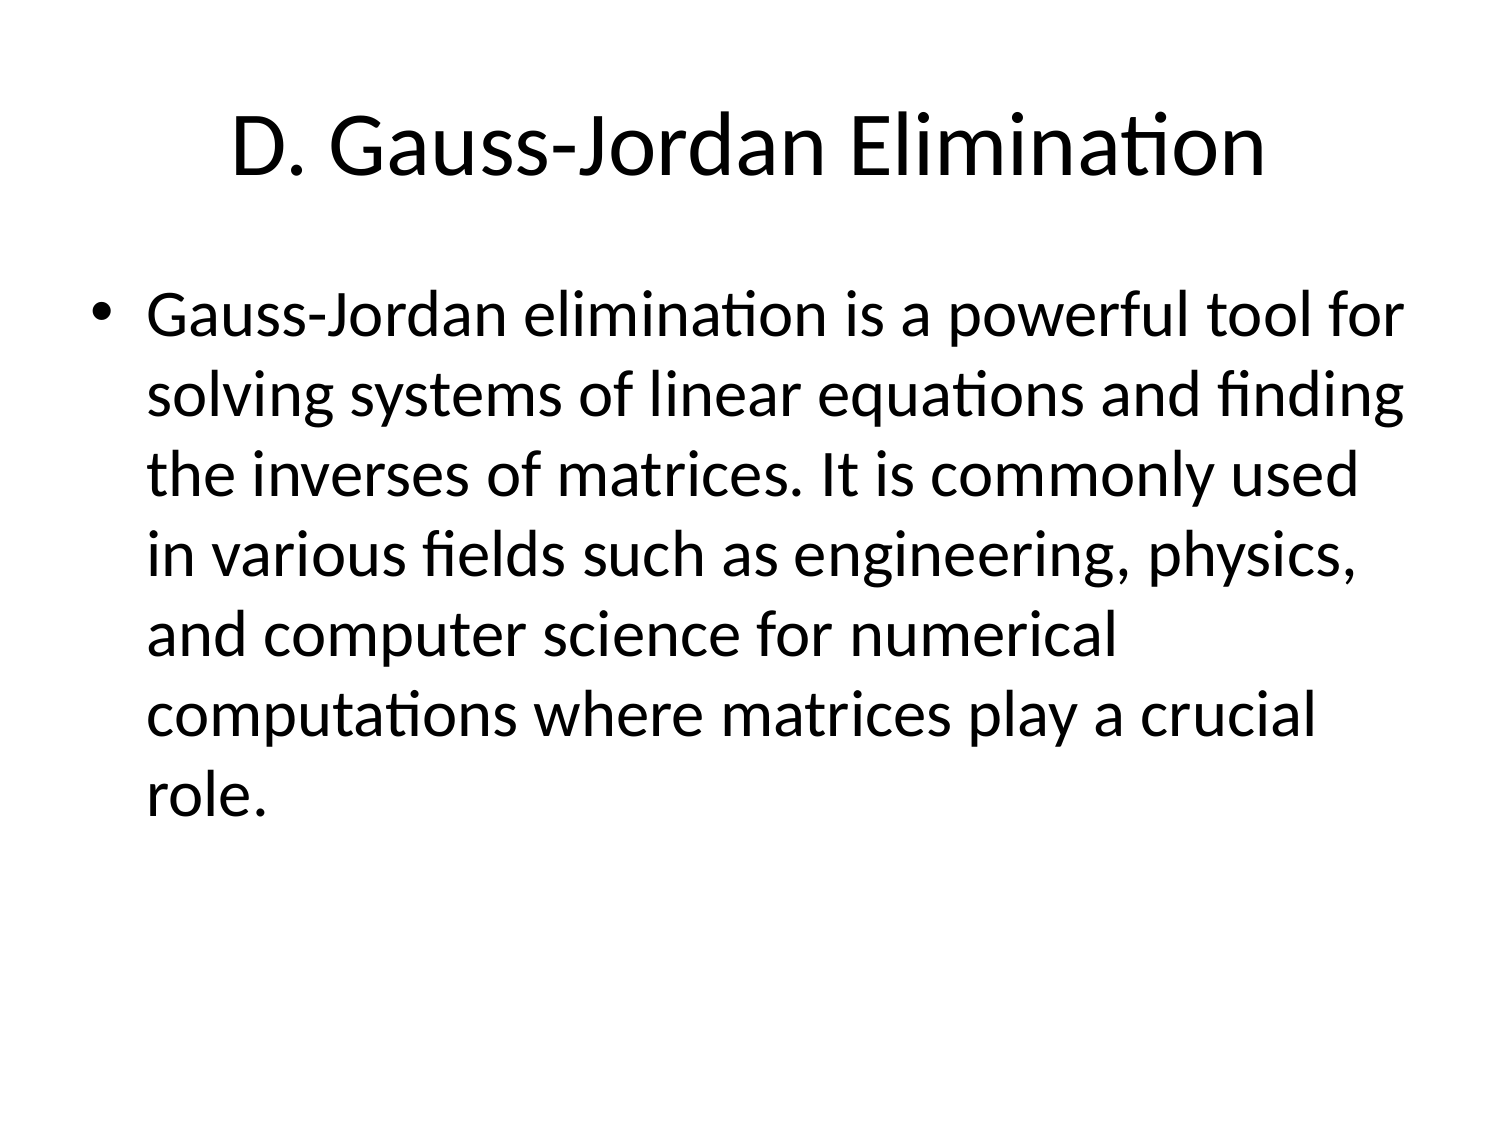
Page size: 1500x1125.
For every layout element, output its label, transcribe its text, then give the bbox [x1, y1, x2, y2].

title D. Gauss-Jordan Elimination [75, 45, 1425, 233]
list Gauss-Jordan elimination is a powerful tool for solving systems of linear equations and finding the inverses of matrices. It is commonly used in various fields such as engineering, physics, and computer science for numerical computations where matrices play a crucial role. [75, 262, 1425, 1005]
